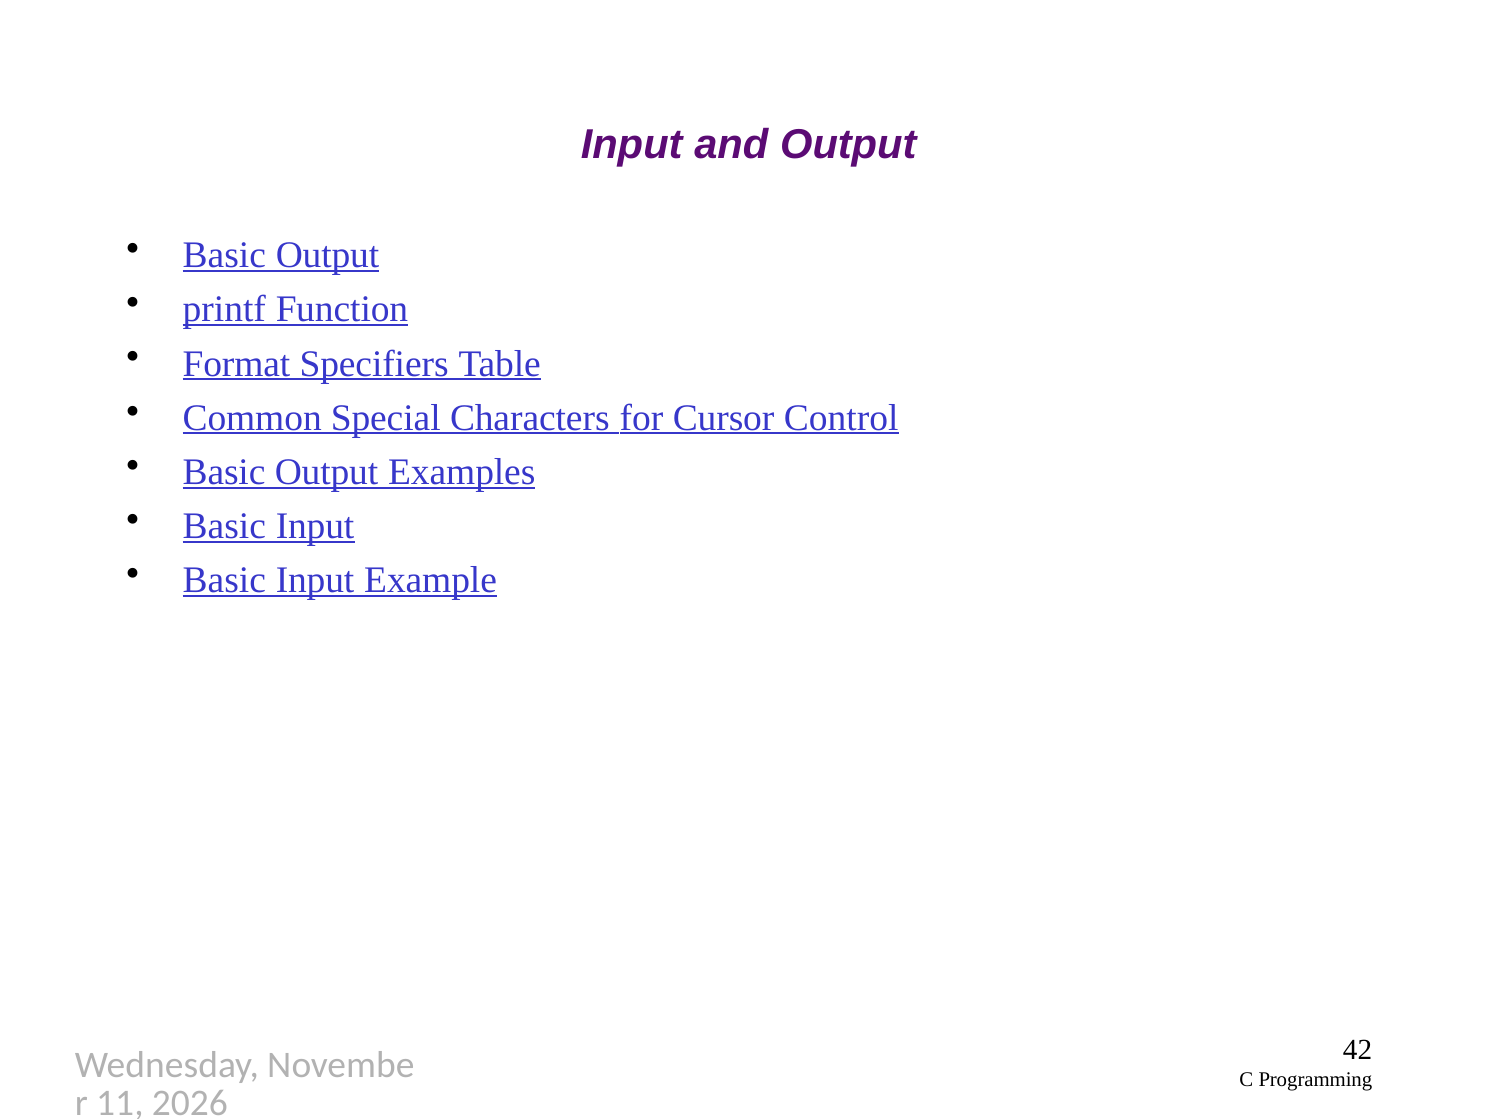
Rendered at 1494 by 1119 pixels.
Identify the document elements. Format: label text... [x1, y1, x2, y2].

slide_number 42 C Programming [1235, 1034, 1376, 1119]
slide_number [74, 1040, 419, 1097]
title Input and Output [200, 116, 1294, 304]
text_box Basic Output printf Function Format Specifiers Table Common Special Characters for Cursor Control Basic Output Examples Basic Input Basic Input Example [124, 230, 904, 601]
